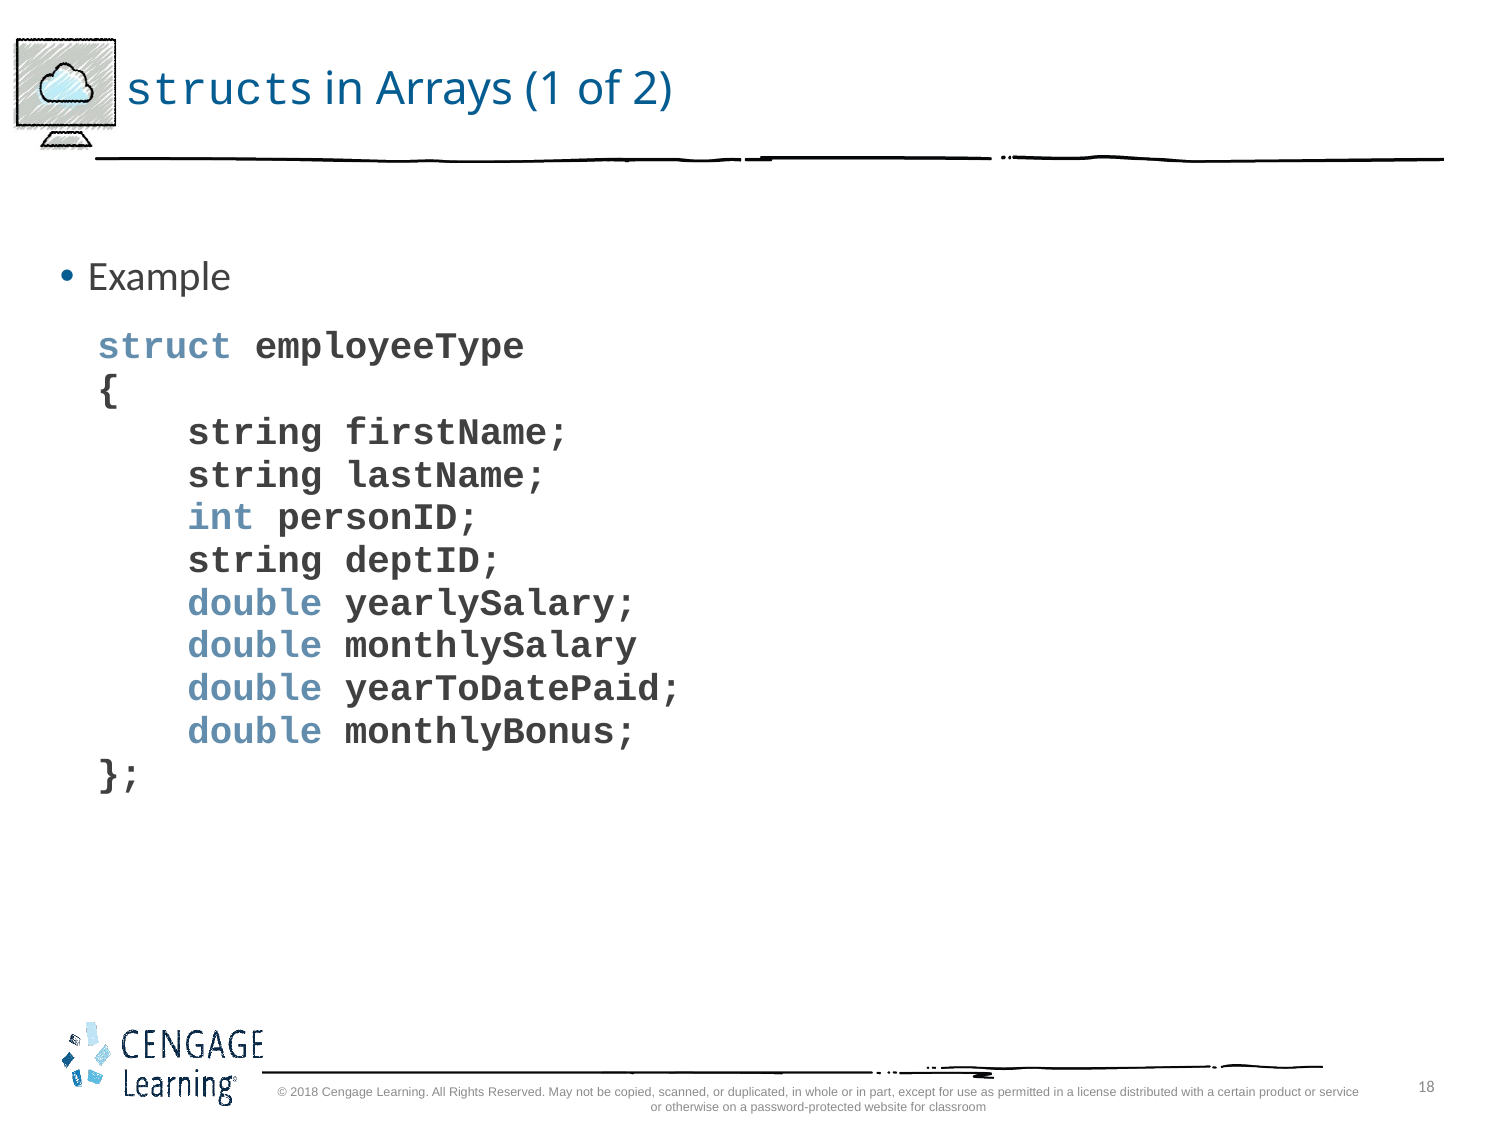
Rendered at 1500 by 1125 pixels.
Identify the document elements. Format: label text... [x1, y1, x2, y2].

picture [62, 1022, 1323, 1106]
list Example struct employeeType { string firstName; string lastName; int personID; string deptID; double yearlySalary; double monthlySalary double yearToDatePaid; double monthlyBonus; }; [59, 252, 1441, 887]
footer © 2018 Cengage Learning. All Rights Reserved. May not be copied, scanned, or duplicated, in whole or in part, except for use as permitted in a license distributed with a certain product or service or otherwise on a password-protected website for classroom [262, 1079, 1375, 1120]
picture [95, 155, 1444, 163]
picture [13, 36, 117, 151]
title structs in Arrays (1 of 2) [125, 66, 1442, 116]
